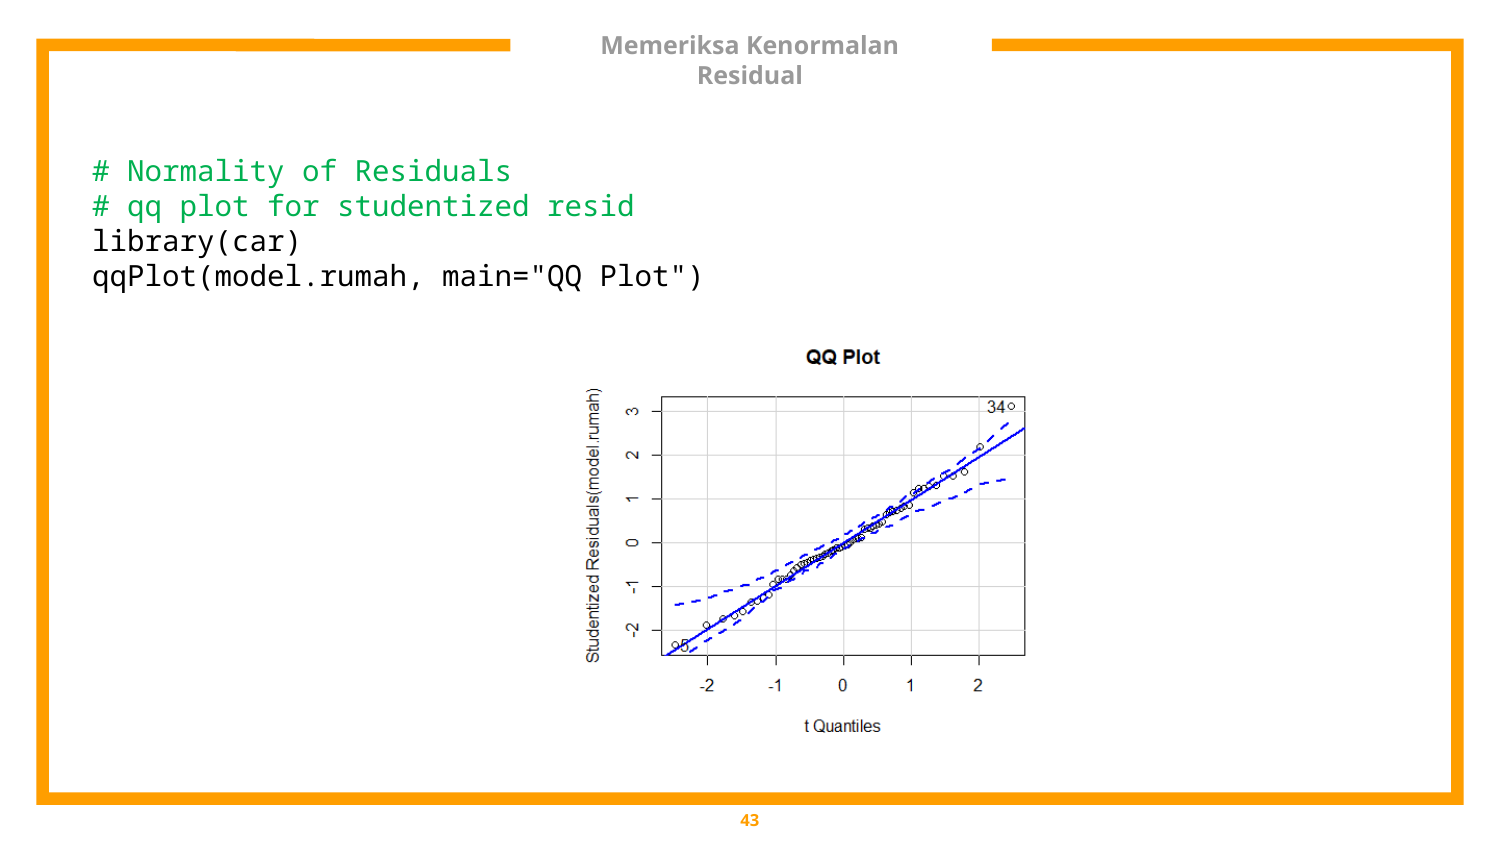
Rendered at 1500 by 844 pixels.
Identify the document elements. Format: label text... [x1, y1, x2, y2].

picture [580, 315, 1067, 757]
title Memeriksa Kenormalan Residual [531, 15, 969, 136]
text_box # Normality of Residuals # qq plot for studentized resid library(car) qqPlot(model.rumah, main="QQ Plot") [77, 145, 1067, 335]
slide_number 43 [0, 798, 1500, 844]
